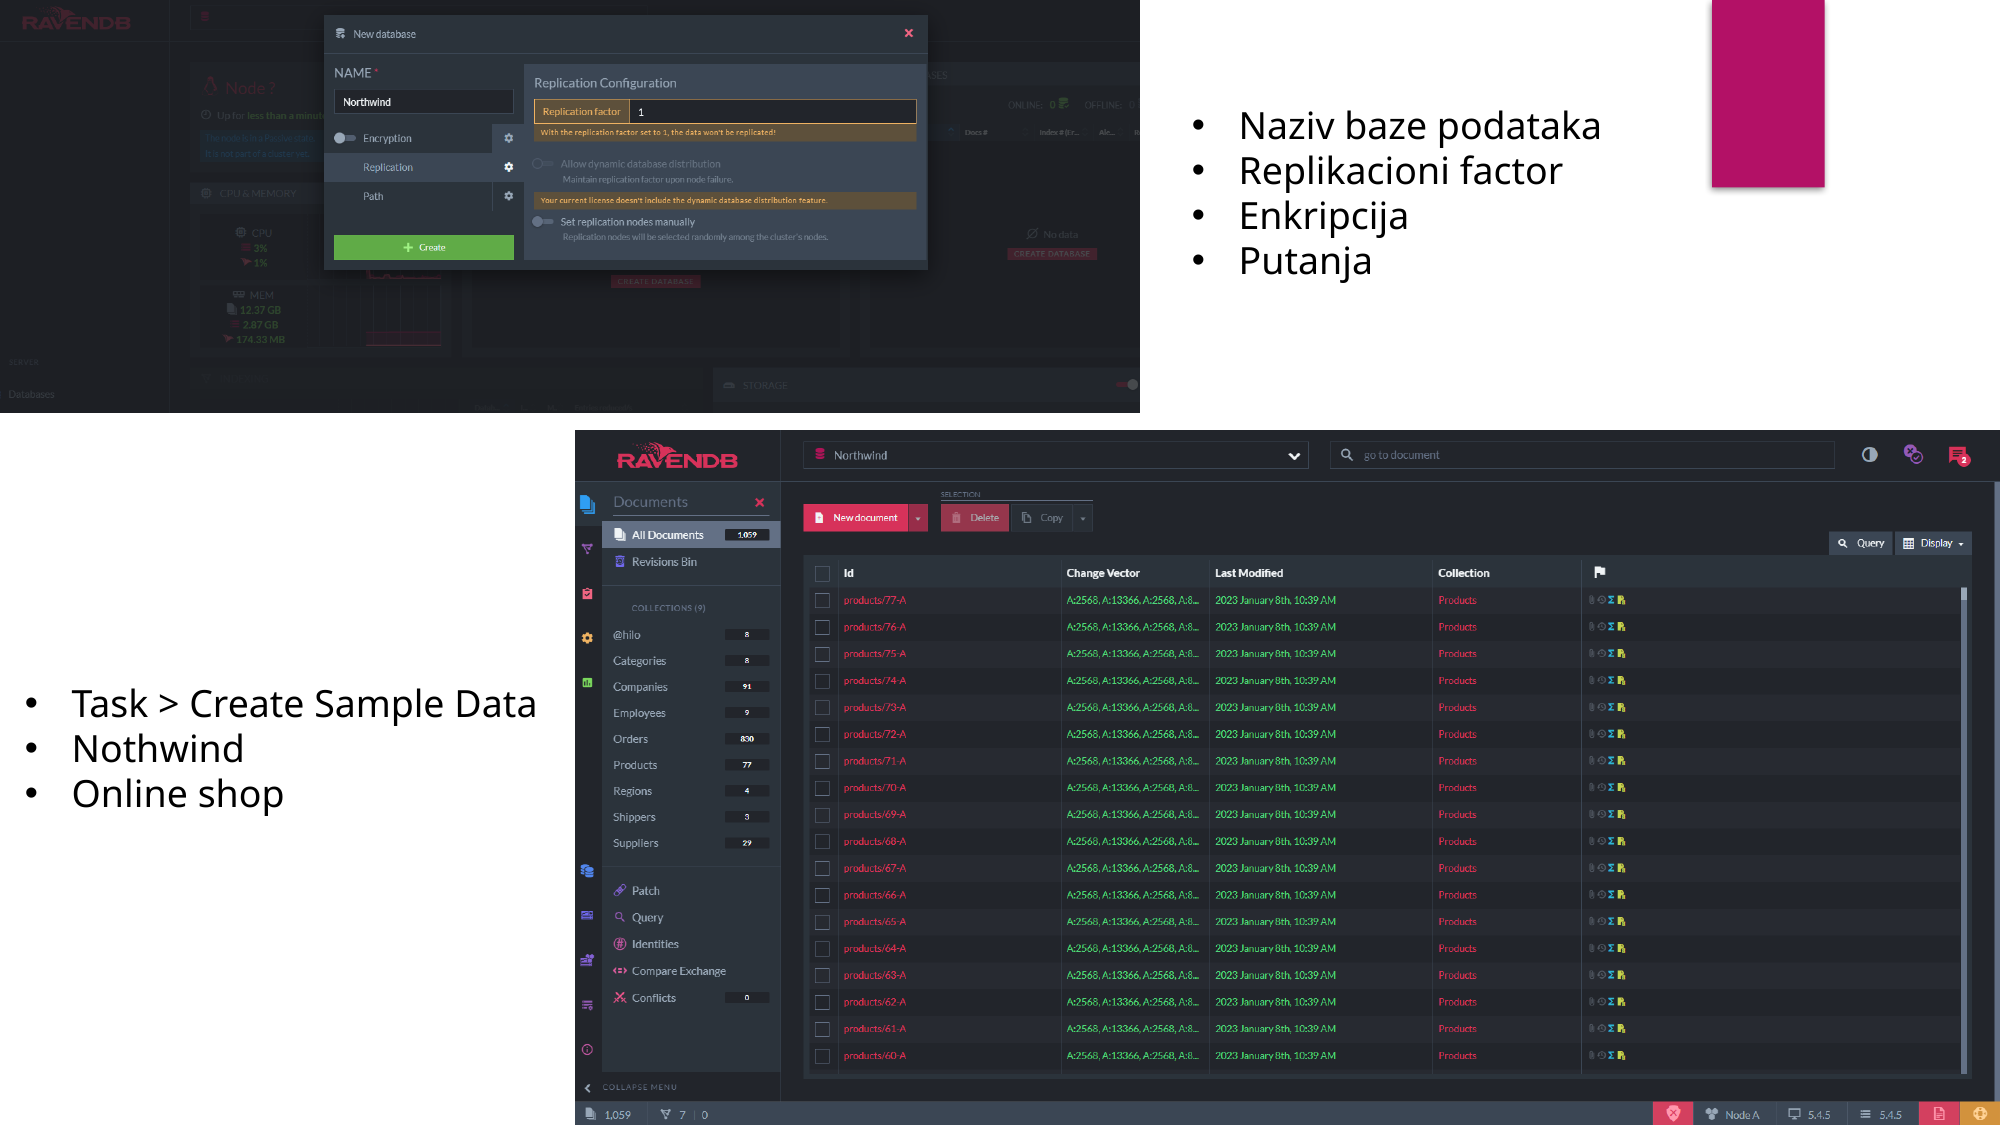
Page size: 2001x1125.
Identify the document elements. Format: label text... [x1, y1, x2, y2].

text_box Naziv baze podataka Replikacioni factor Enkripcija Putanja [1177, 94, 1705, 289]
picture [575, 430, 2000, 1125]
picture [0, 0, 1140, 413]
text_box Task > Create Sample Data Nothwind Online shop [9, 672, 569, 868]
